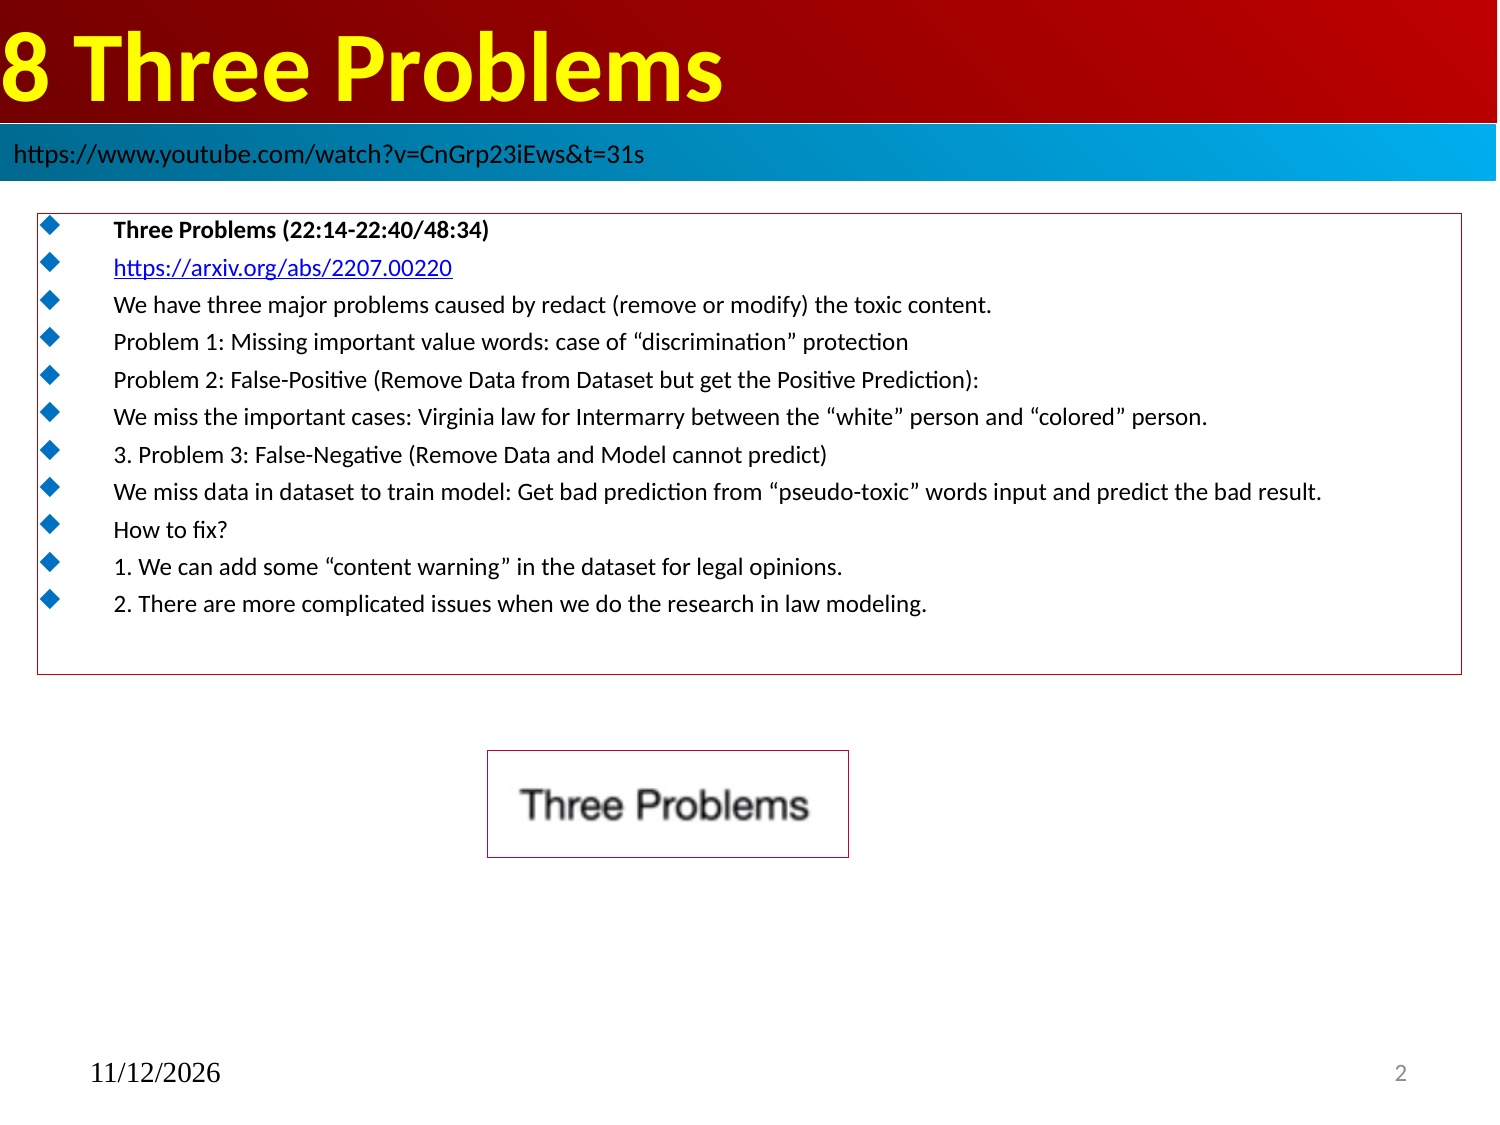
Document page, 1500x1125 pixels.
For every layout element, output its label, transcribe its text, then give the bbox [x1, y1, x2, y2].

title 8 Three Problems [0, 0, 1498, 123]
text_box https://www.youtube.com/watch?v=CnGrp23iEws&t=31s [0, 124, 1496, 181]
subtitle Three Problems (22:14-22:40/48:34) https://arxiv.org/abs/2207.00220 We have three major problems caused by redact (remove or modify) the toxic content. Problem 1: Missing important value words: case of “discrimination” protection Problem 2: False-Positive (Remove Data from Dataset but get the Positive Prediction): We miss the important cases: Virginia law for Intermarry between the “white” person and “colored” person. 3. Problem 3: False-Negative (Remove Data and Model cannot predict) We miss data in dataset to train model: Get bad prediction from “pseudo-toxic” words input and predict the bad result. How to fix? 1. We can add some “content warning” in the dataset for legal opinions. 2. There are more complicated issues when we do the research in law modeling. [37, 213, 1462, 675]
picture [487, 749, 849, 858]
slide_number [75, 1042, 423, 1100]
slide_number 2 [1074, 1042, 1423, 1100]
